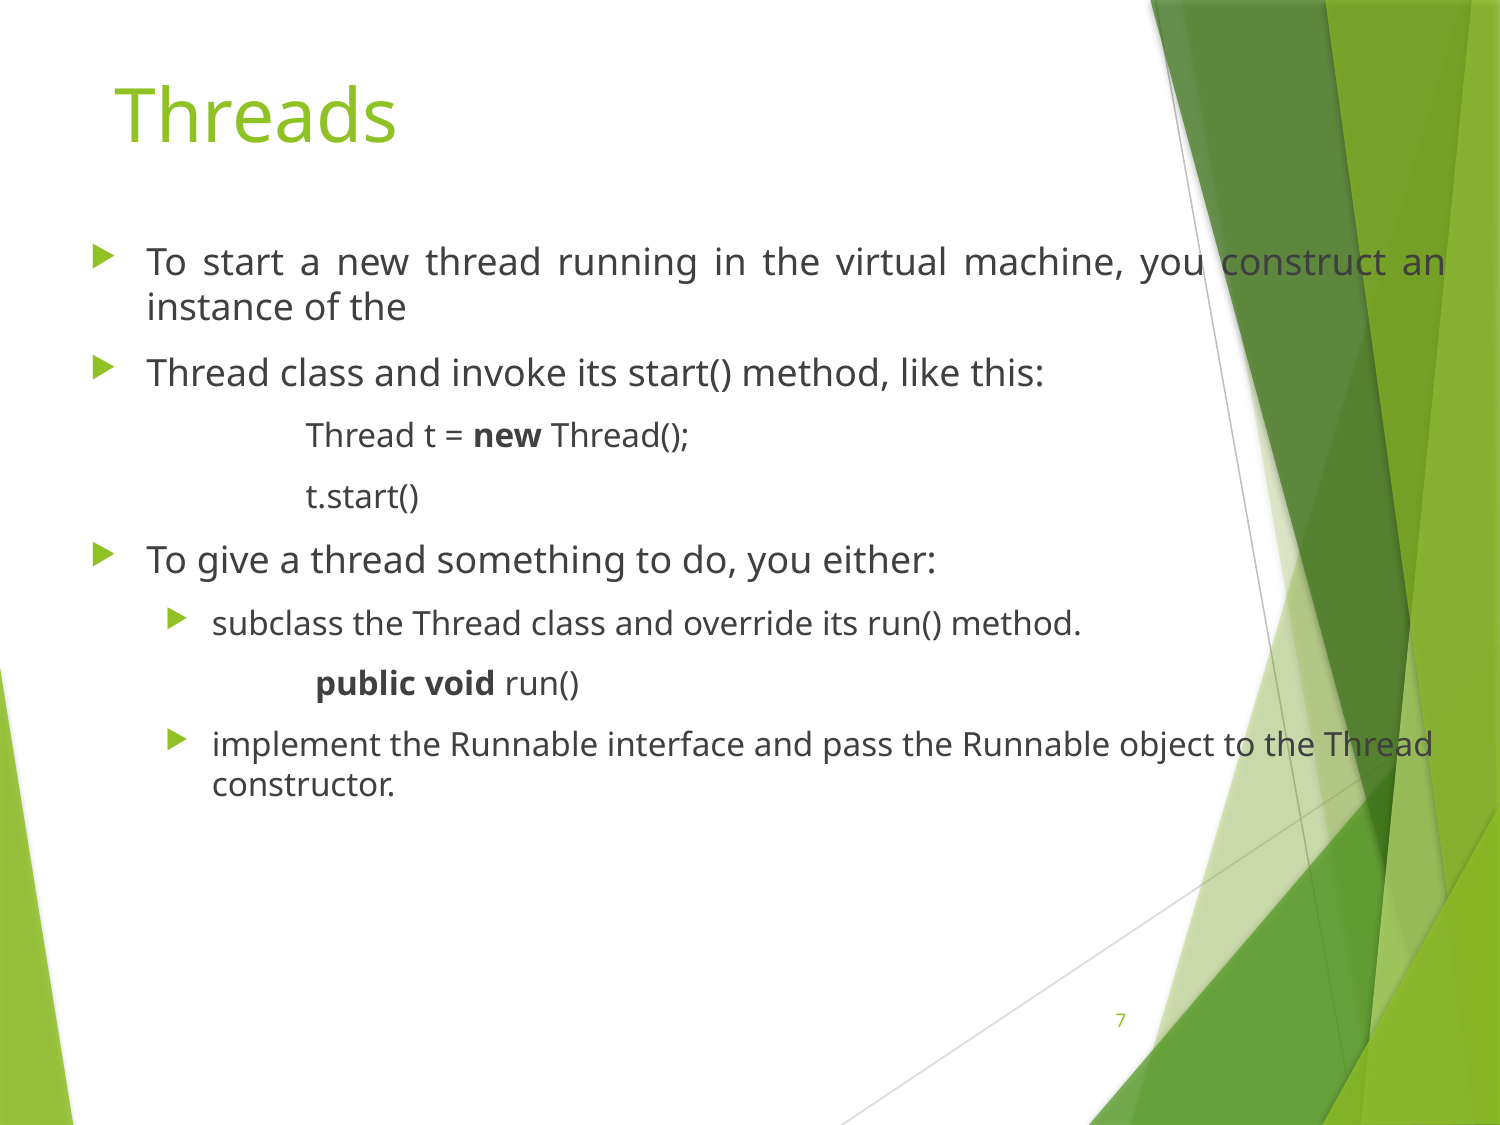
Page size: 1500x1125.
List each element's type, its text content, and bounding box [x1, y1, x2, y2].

slide_number 7 [1057, 991, 1142, 1051]
list To start a new thread running in the virtual machine, you construct an instance of the Thread class and invoke its start() method, like this: Thread t = new Thread(); t.start() To give a thread something to do, you either: subclass the Thread class and override its run() method. public void run() implement the Runnable interface and pass the Runnable object to the Thread constructor. [75, 230, 1463, 973]
title Threads [99, 60, 1142, 211]
